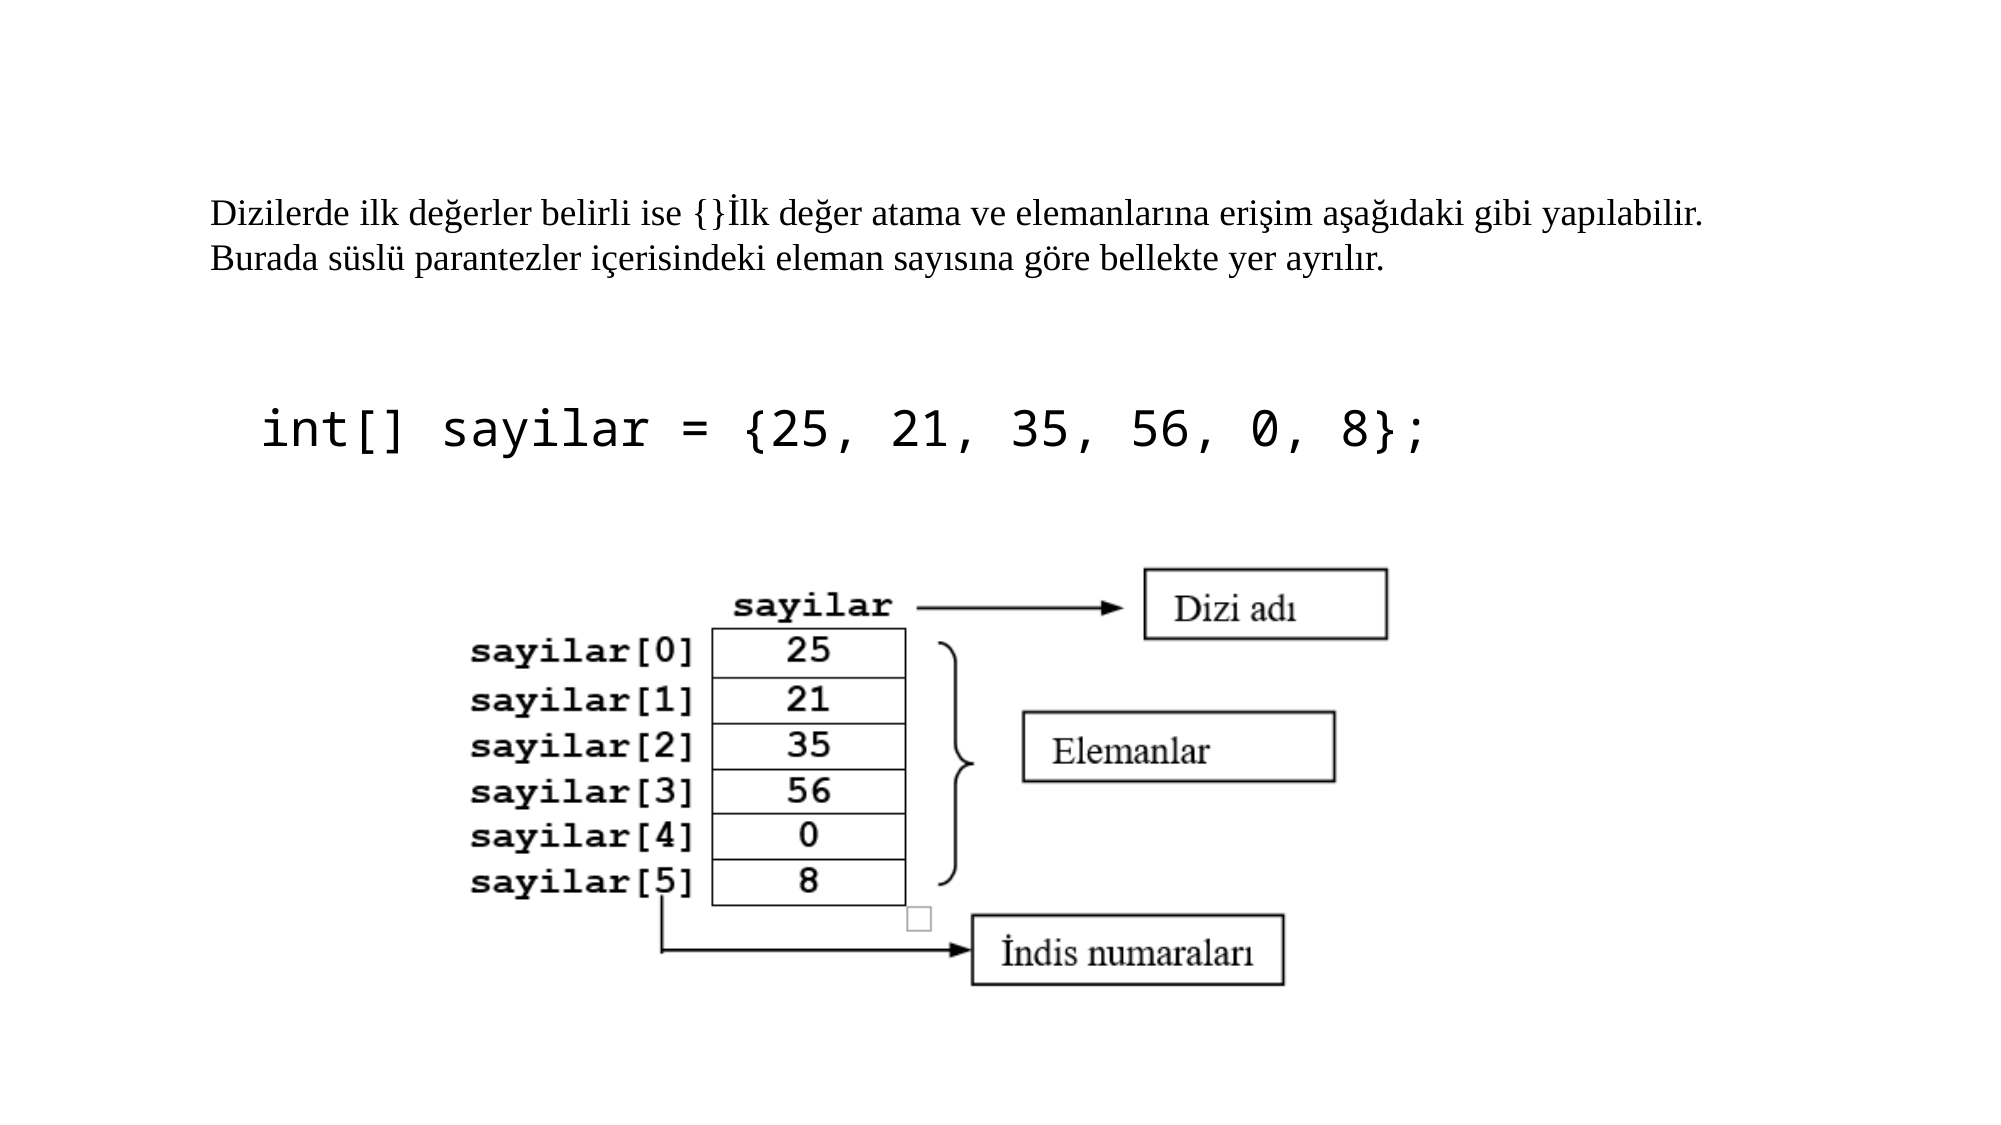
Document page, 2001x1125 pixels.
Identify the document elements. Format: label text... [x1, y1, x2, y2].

text_box Dizilerde ilk değerler belirli ise {}İlk değer atama ve elemanlarına erişim aşağıdaki gibi yapılabilir. Burada süslü parantezler içerisindeki eleman sayısına göre bellekte yer ayrılır. [195, 180, 1728, 286]
picture [461, 562, 1405, 1005]
text_box int[] sayilar = {25, 21, 35, 56, 0, 8}; [246, 388, 1446, 464]
